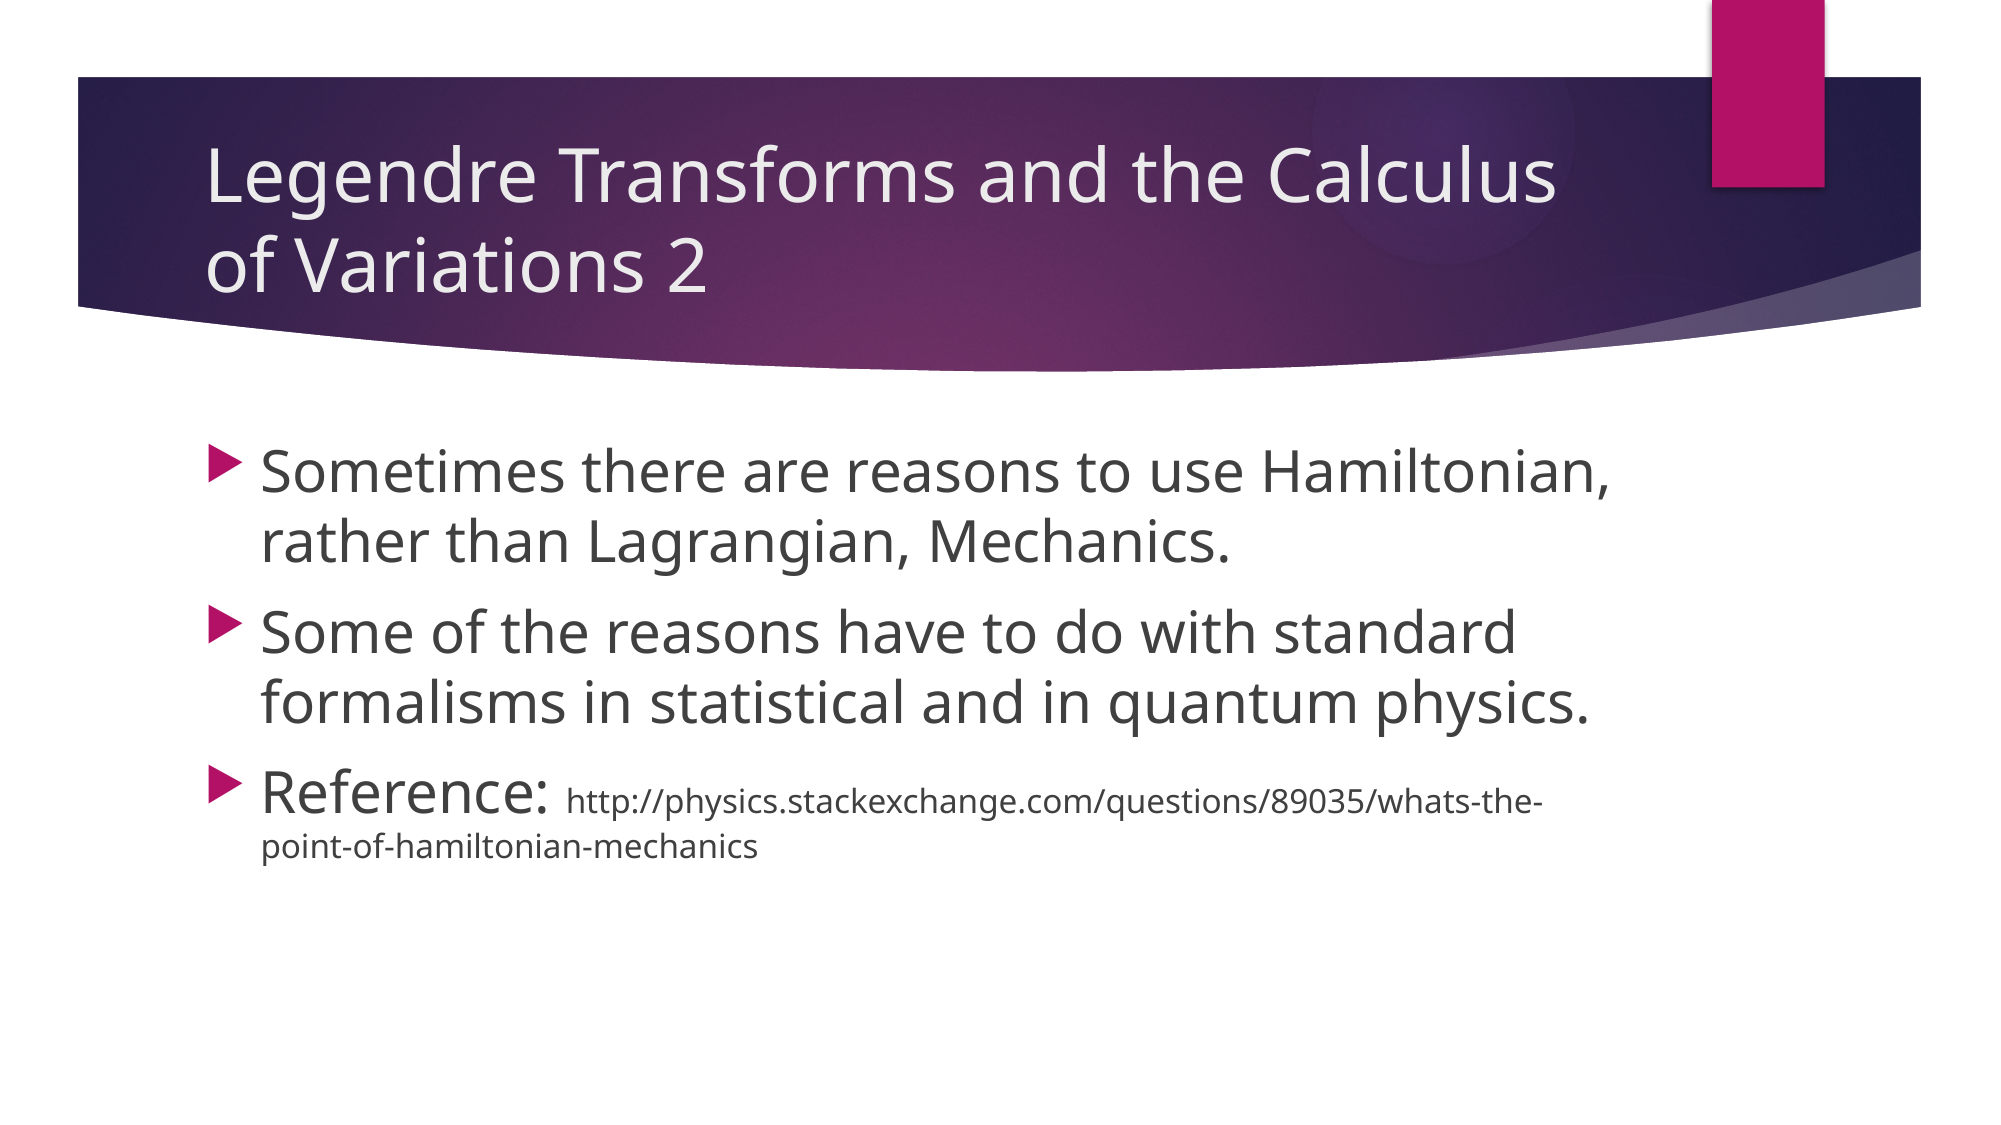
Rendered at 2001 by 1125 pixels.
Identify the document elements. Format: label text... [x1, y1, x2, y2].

list Sometimes there are reasons to use Hamiltonian, rather than Lagrangian, Mechanics. Some of the reasons have to do with standard formalisms in statistical and in quantum physics. Reference: http://physics.stackexchange.com/questions/89035/whats-the-point-of-hamiltonian-mechanics [189, 427, 1638, 988]
title Legendre Transforms and the Calculus of Variations 2 [189, 159, 1627, 276]
